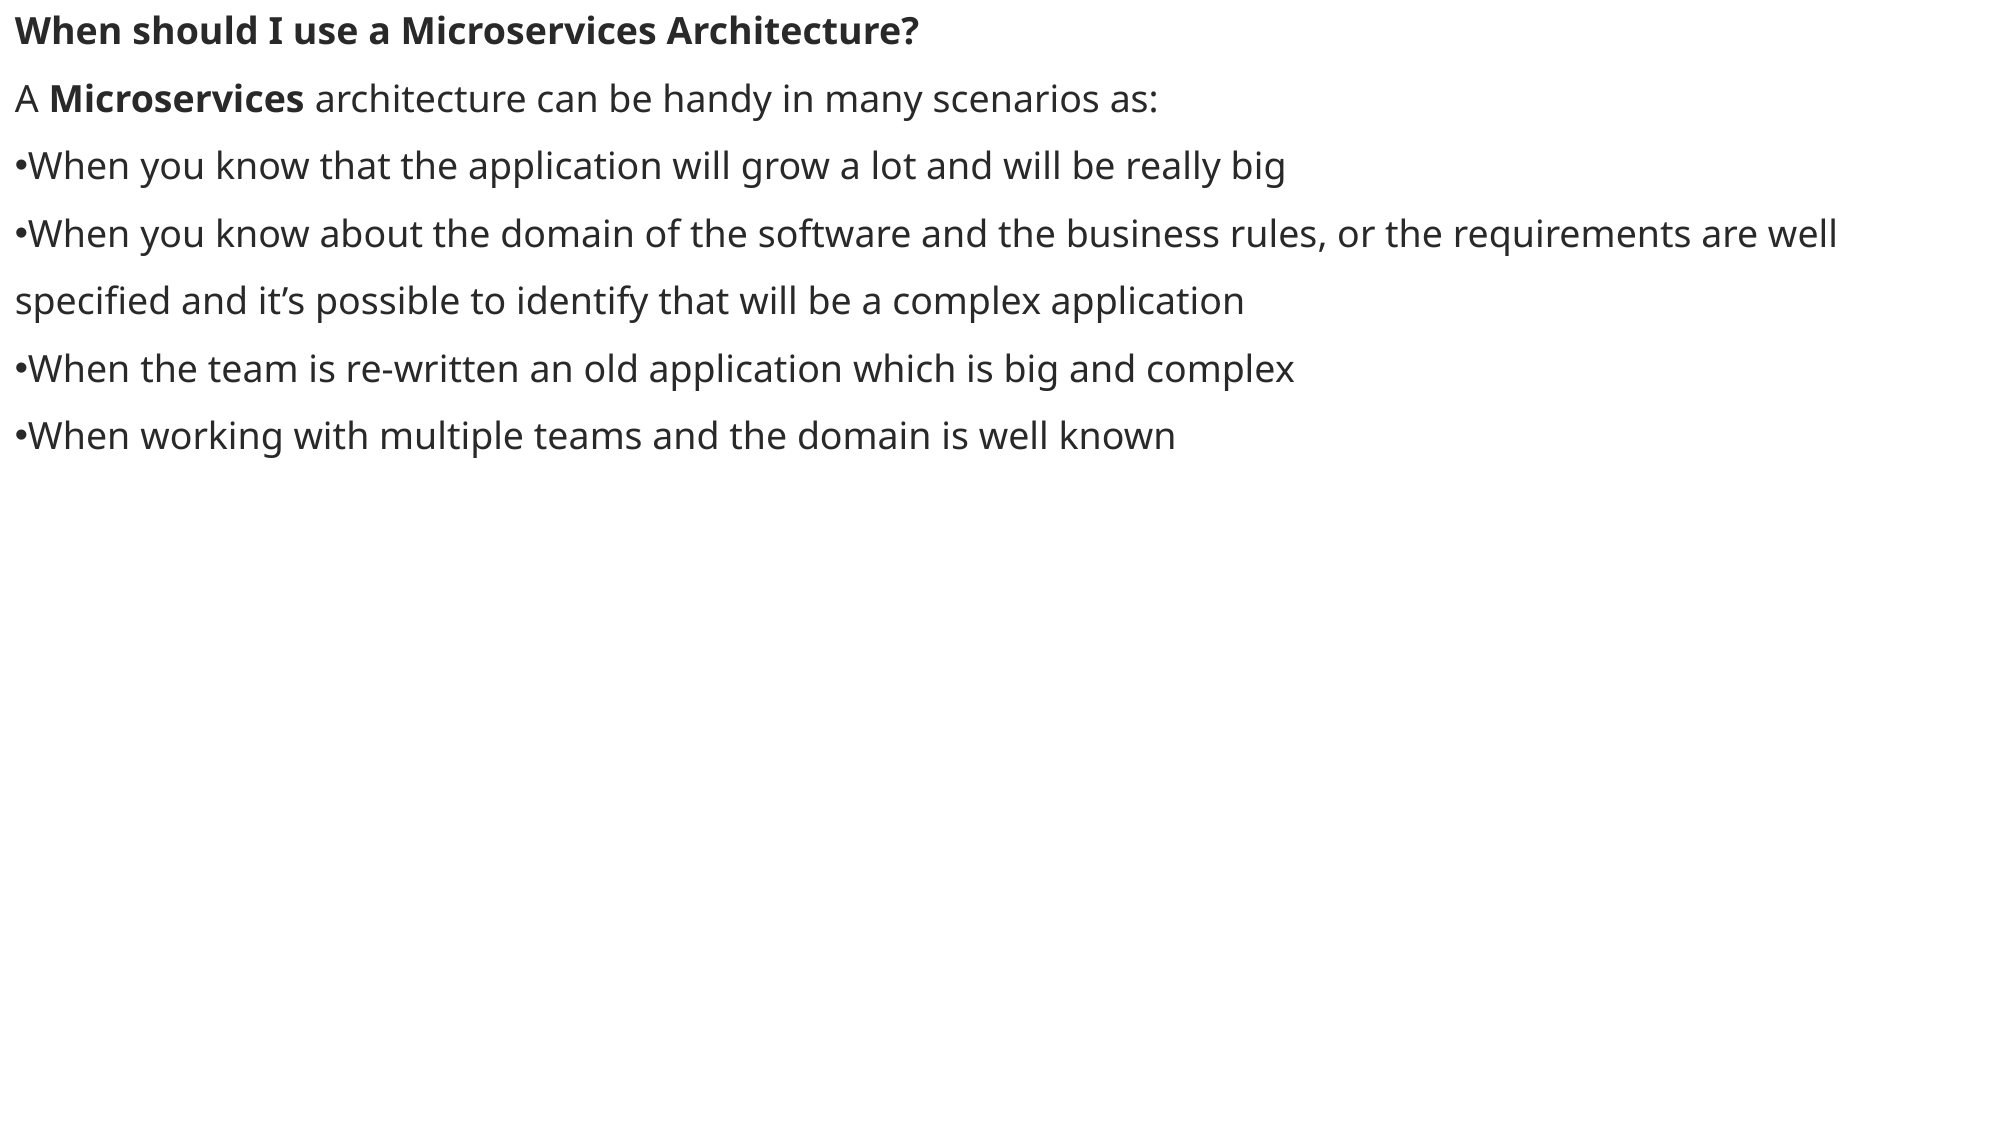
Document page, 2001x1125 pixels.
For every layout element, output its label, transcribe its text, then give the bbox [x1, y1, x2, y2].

text_box When should I use a Microservices Architecture? A Microservices architecture can be handy in many scenarios as: When you know that the application will grow a lot and will be really big When you know about the domain of the software and the business rules, or the requirements are well specified and it’s possible to identify that will be a complex application When the team is re-written an old application which is big and complex When working with multiple teams and the domain is well known [0, 0, 1916, 465]
